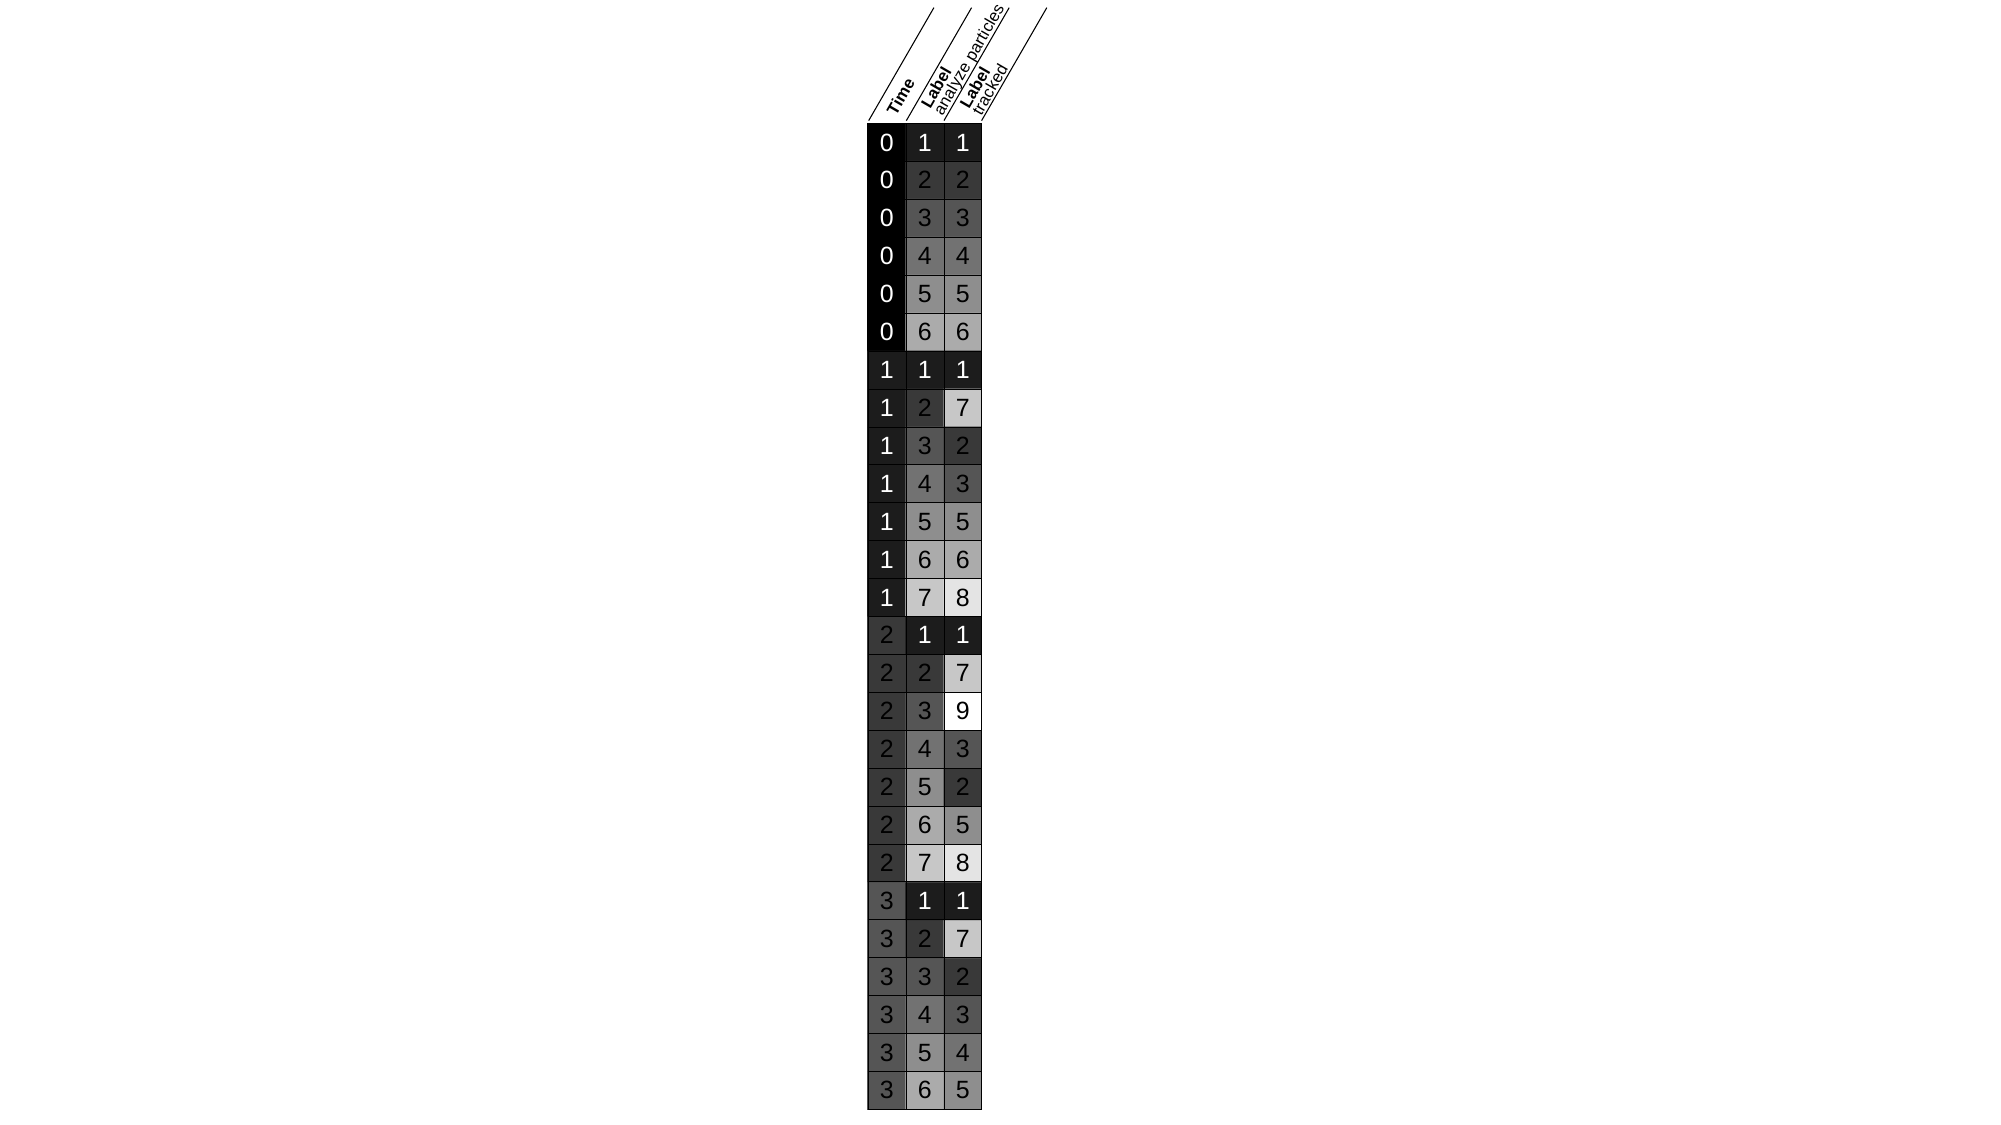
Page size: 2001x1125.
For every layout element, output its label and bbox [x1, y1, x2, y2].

text_box [906, 7, 943, 121]
text_box [976, 0, 1011, 7]
text_box [868, 7, 906, 121]
text_box [1010, 7, 1047, 121]
text_box [943, 7, 1010, 121]
picture [867, 123, 982, 1110]
